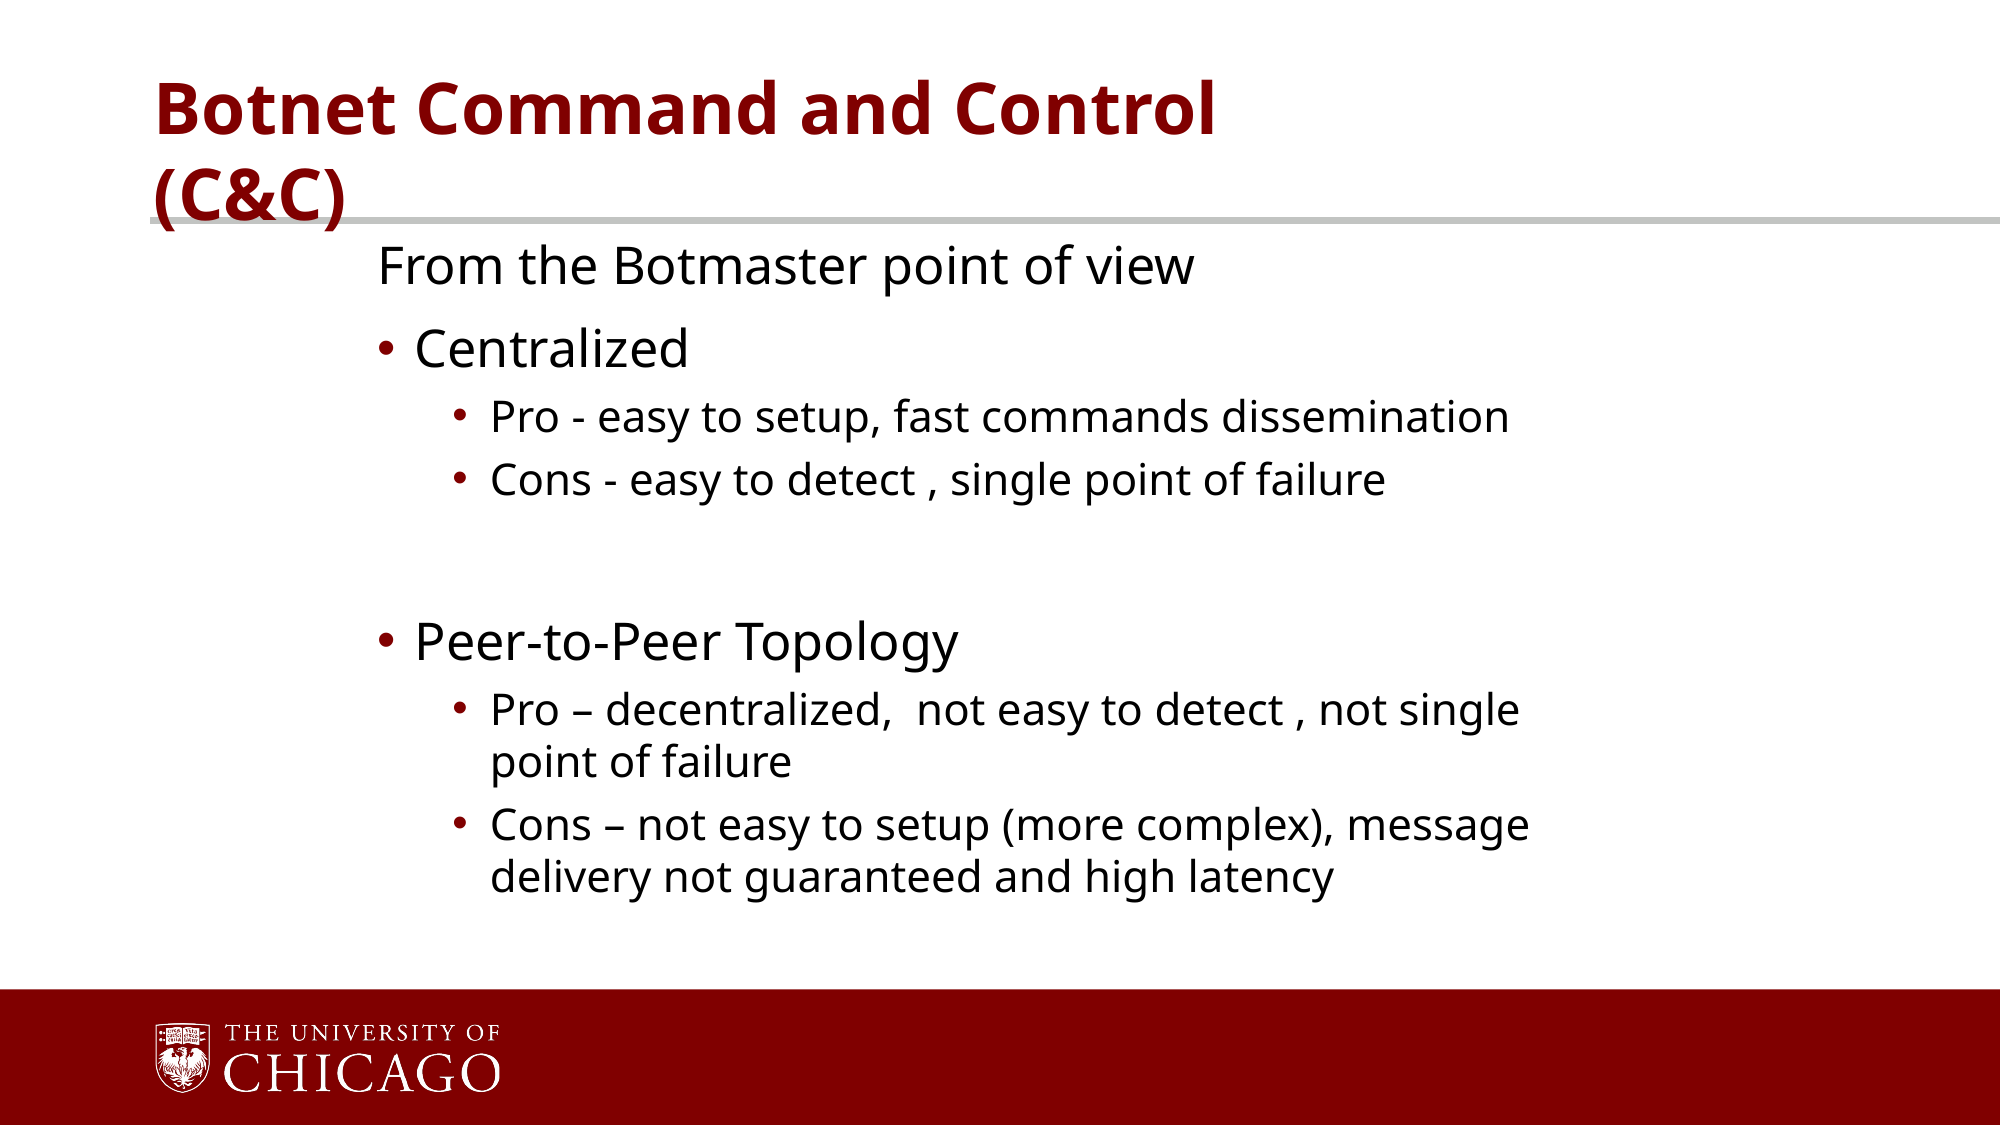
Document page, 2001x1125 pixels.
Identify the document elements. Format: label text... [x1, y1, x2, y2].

title Botnet Command and Control (C&C) [139, 54, 1370, 243]
list From the Botmaster point of view Centralized Pro - easy to setup, fast commands dissemination Cons - easy to detect , single point of failure Peer-to-Peer Topology Pro – decentralized, not easy to detect , not single point of failure Cons – not easy to setup (more complex), message delivery not guaranteed and high latency [362, 224, 1593, 1075]
